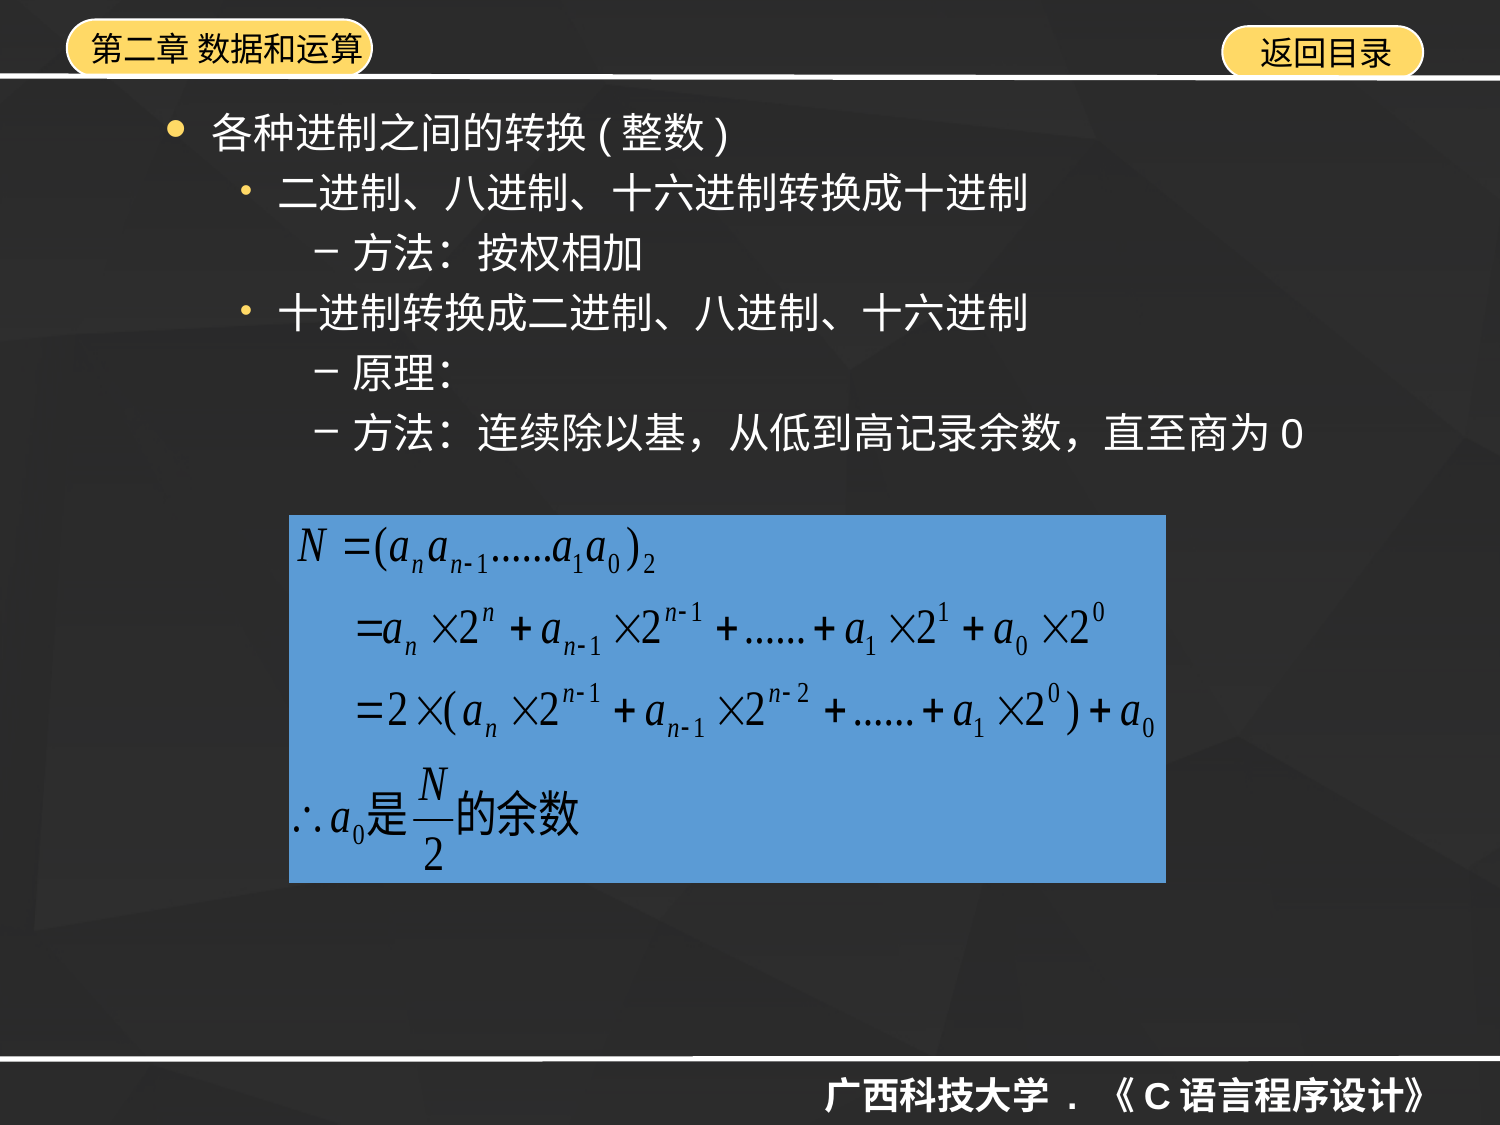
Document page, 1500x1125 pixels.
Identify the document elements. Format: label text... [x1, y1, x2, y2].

picture [0, 1062, 1500, 1125]
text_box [288, 514, 1167, 884]
picture [0, 79, 1500, 1056]
list 各种进制之间的转换(整数) 二进制、八进制、十六进制转换成十进制 方法：按权相加 十进制转换成二进制、八进制、十六进制 原理： 方法：连续除以基，从低到高记录余数，直至商为0 [75, 90, 1425, 445]
picture [0, 0, 1500, 75]
